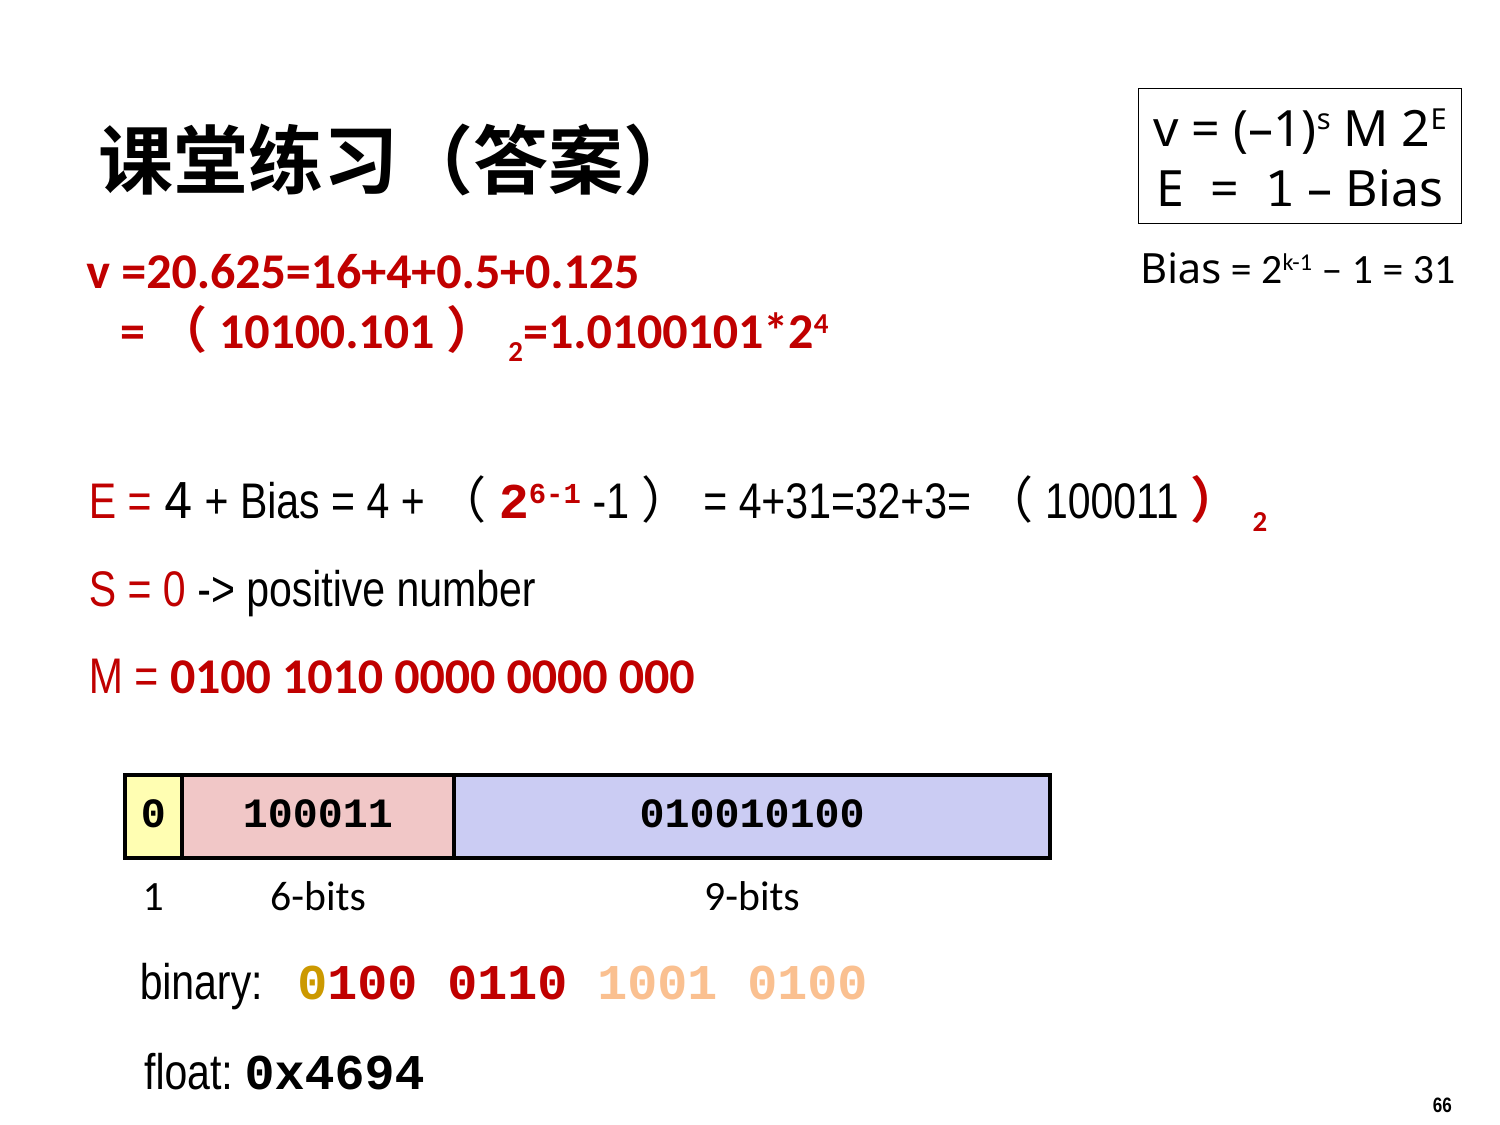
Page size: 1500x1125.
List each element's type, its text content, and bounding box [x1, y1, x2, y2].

text_box Bias = 2k-1 – 1 = 31 [1124, 234, 1488, 300]
text_box float: 0x4694 [129, 1032, 588, 1107]
text_box M = 0100 1010 0000 0000 000 [74, 636, 1175, 712]
text_box v = (–1)s M 2E E = 1 – Bias [1138, 88, 1462, 224]
table_header 010010100 [456, 777, 1048, 856]
text_box binary: 0100 0110 1001 0100 [125, 941, 1500, 1017]
table_header 100011 [184, 777, 452, 856]
text_box E = 4 + Bias = 4 +（26-1 -1）= 4+31=32+3=（100011）2 [73, 461, 1349, 545]
text_box S = 0 -> positive number [74, 549, 1175, 624]
table_cell 6-bits [182, 860, 454, 942]
text_box 课堂练习（答案） [83, 96, 1329, 222]
table_cell 1 [125, 860, 182, 942]
table_cell 9-bits [454, 860, 1050, 942]
text_box v =20.625=16+4+0.5+0.125 =（10100.101）2=1.0100101*24 [71, 231, 1447, 435]
table_header 0 [127, 777, 180, 856]
